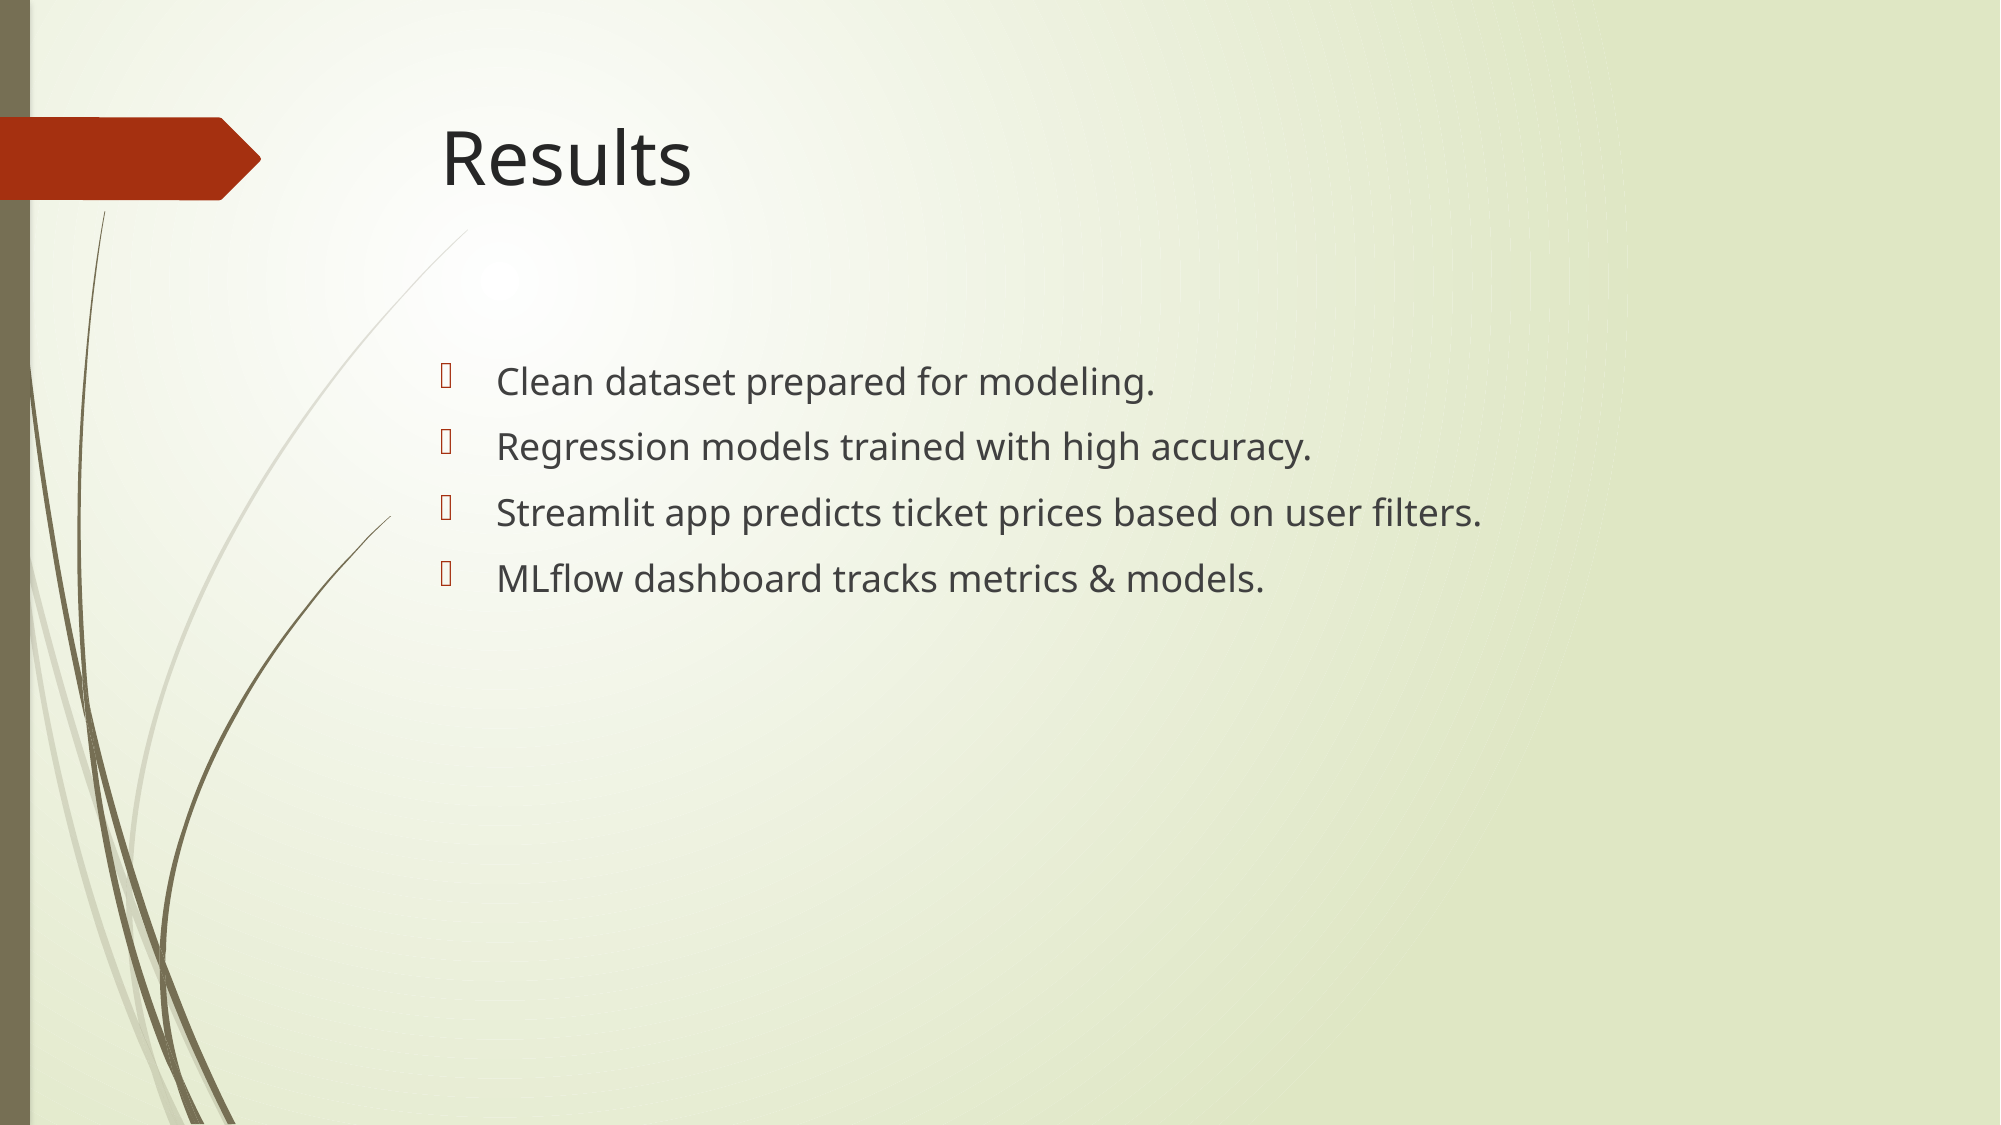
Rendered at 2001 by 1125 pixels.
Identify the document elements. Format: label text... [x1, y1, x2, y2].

list Clean dataset prepared for modeling. Regression models trained with high accuracy. Streamlit app predicts ticket prices based on user filters. MLflow dashboard tracks metrics & models. [424, 350, 1888, 970]
title Results [425, 102, 1888, 313]
